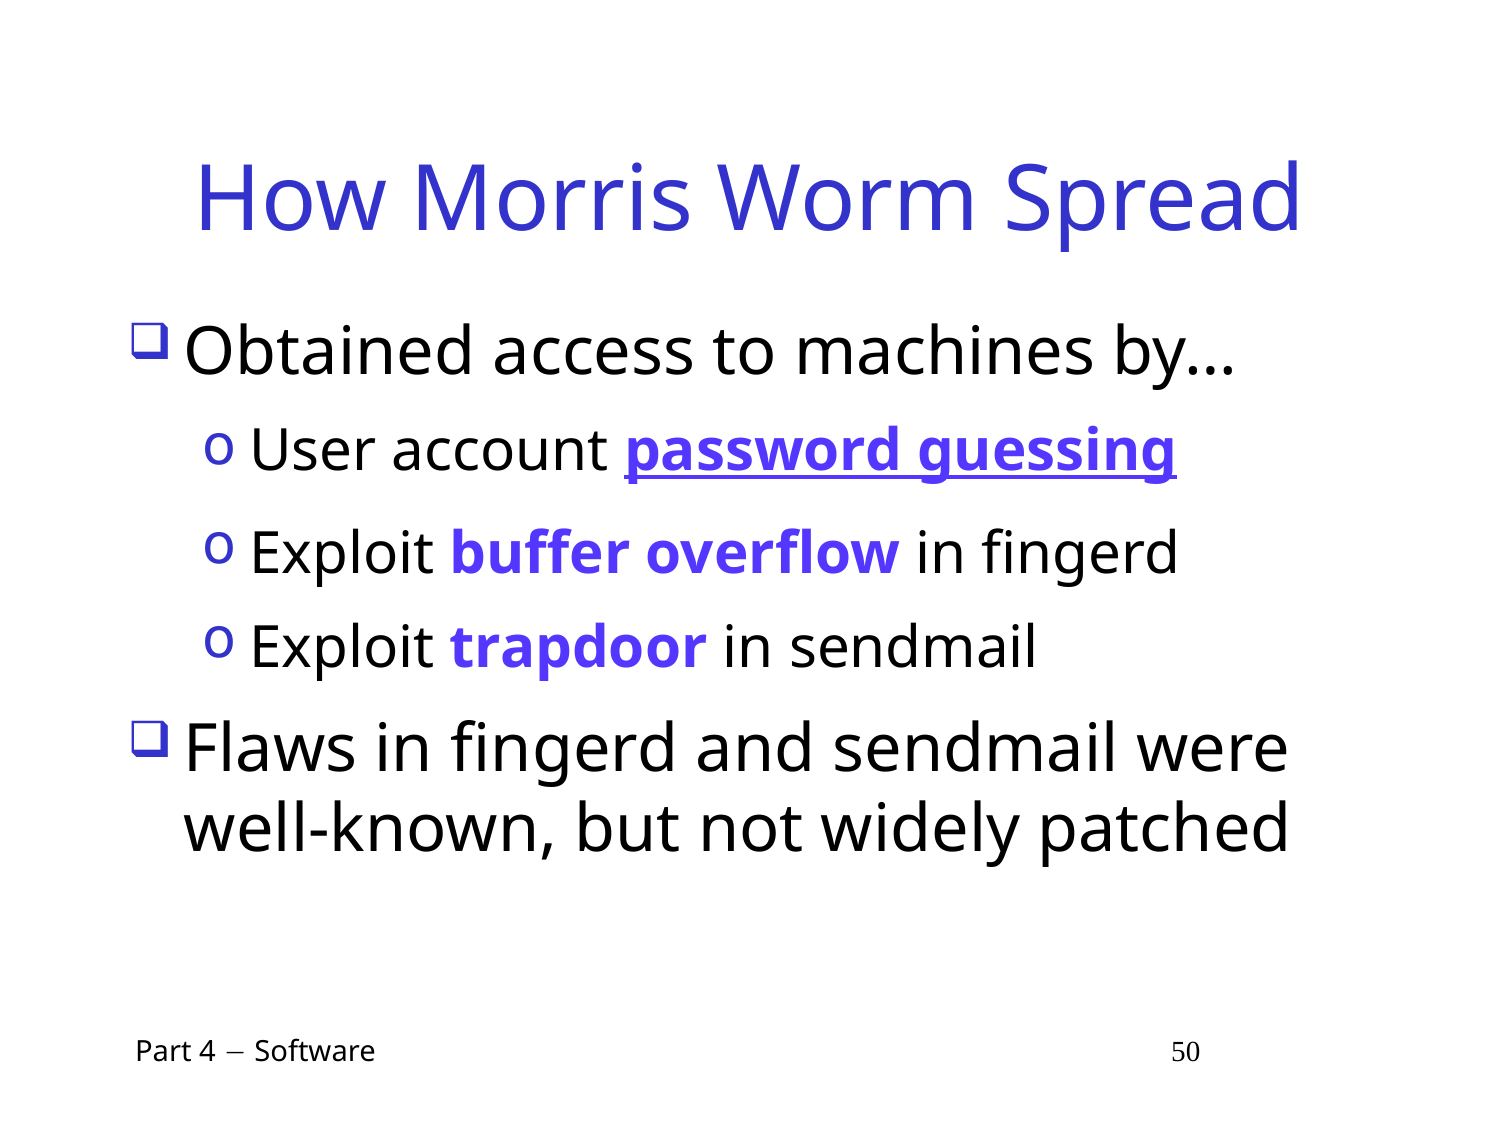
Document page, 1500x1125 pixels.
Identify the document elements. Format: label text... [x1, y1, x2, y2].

title How Morris Worm Spread [112, 99, 1388, 288]
footer Part 4  Software 50 [112, 1024, 1401, 1101]
list Obtained access to machines by… User account password guessing Exploit buffer overflow in fingerd Exploit trapdoor in sendmail Flaws in fingerd and sendmail were well-known, but not widely patched [112, 299, 1388, 976]
